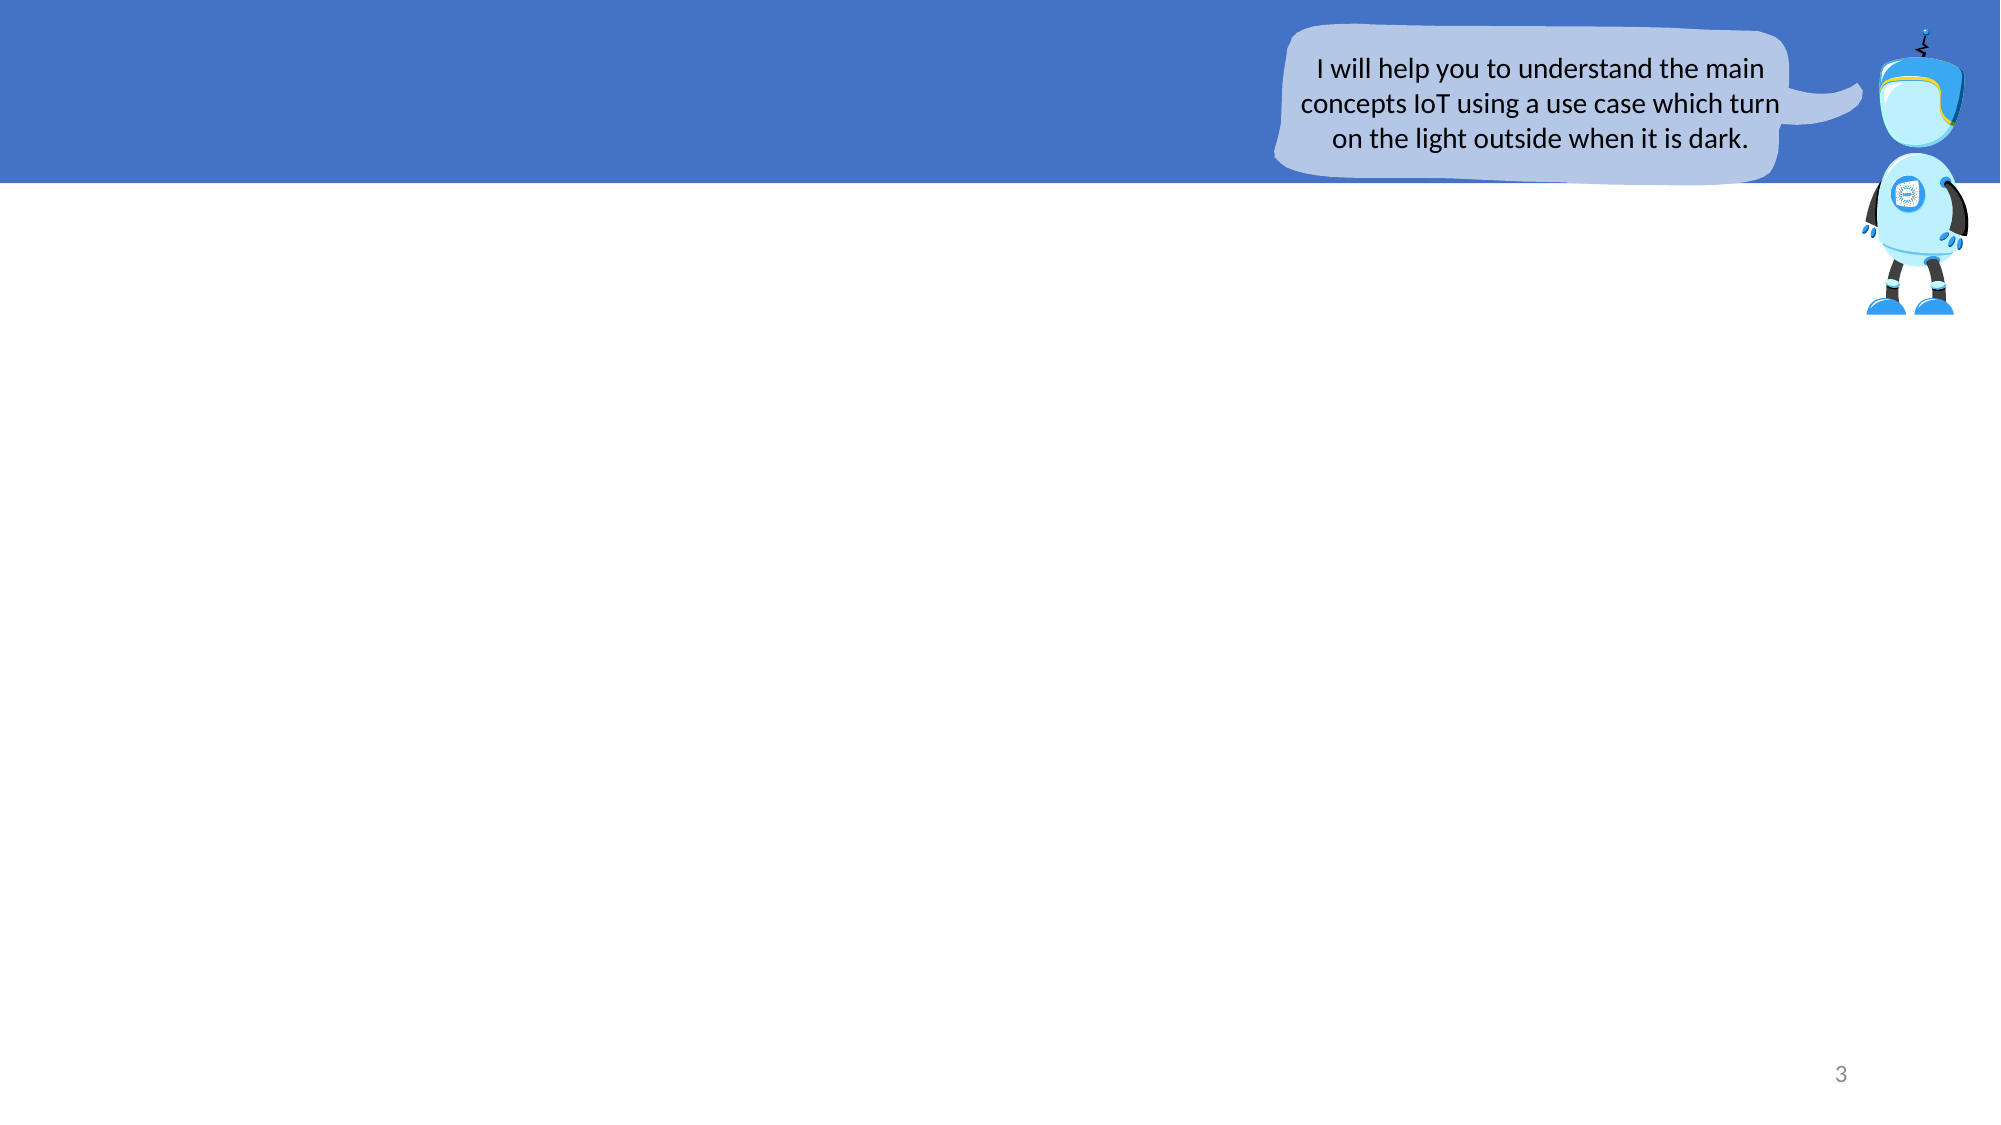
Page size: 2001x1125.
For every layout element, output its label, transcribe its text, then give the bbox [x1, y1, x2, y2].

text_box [1862, 28, 1969, 315]
text_box [1808, 83, 1862, 125]
slide_number 3 [1412, 1042, 1863, 1103]
text_box [1290, 23, 1781, 41]
text_box [0, 0, 2000, 184]
text_box [1279, 162, 1776, 186]
text_box I will help you to understand the main concepts IoT using a use case which turn on the light outside when it is dark. [1273, 41, 1808, 162]
